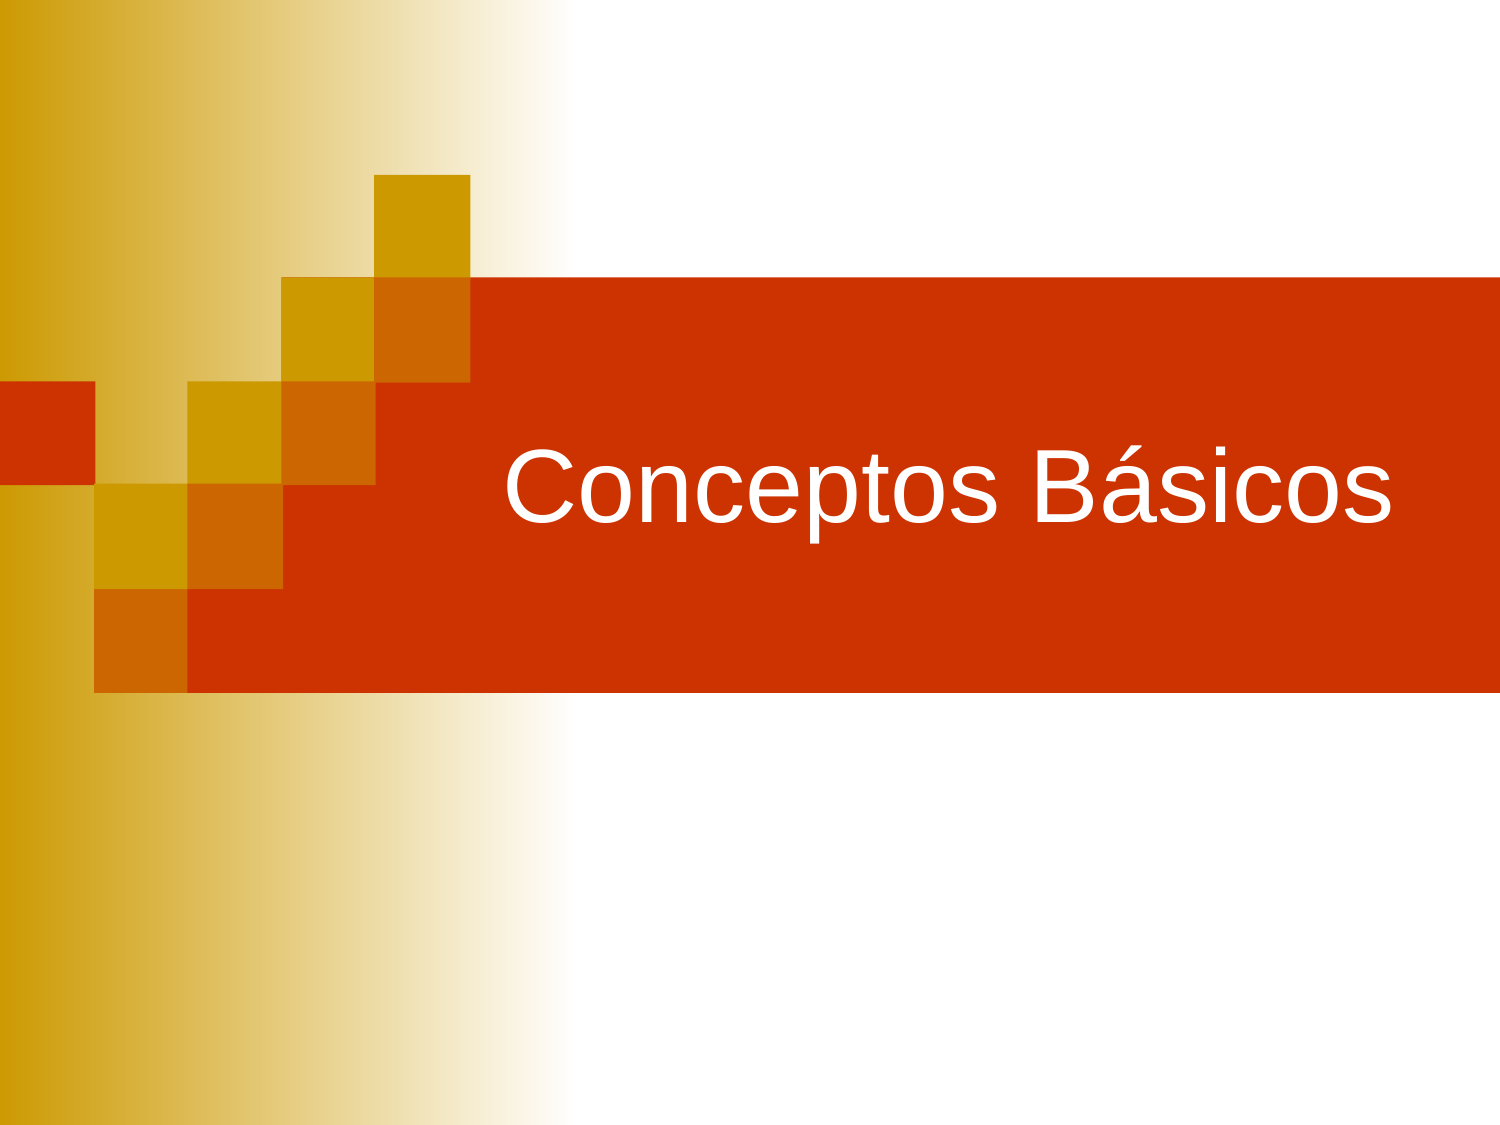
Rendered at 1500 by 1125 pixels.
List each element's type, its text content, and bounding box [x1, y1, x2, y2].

title Conceptos Básicos [487, 299, 1476, 663]
